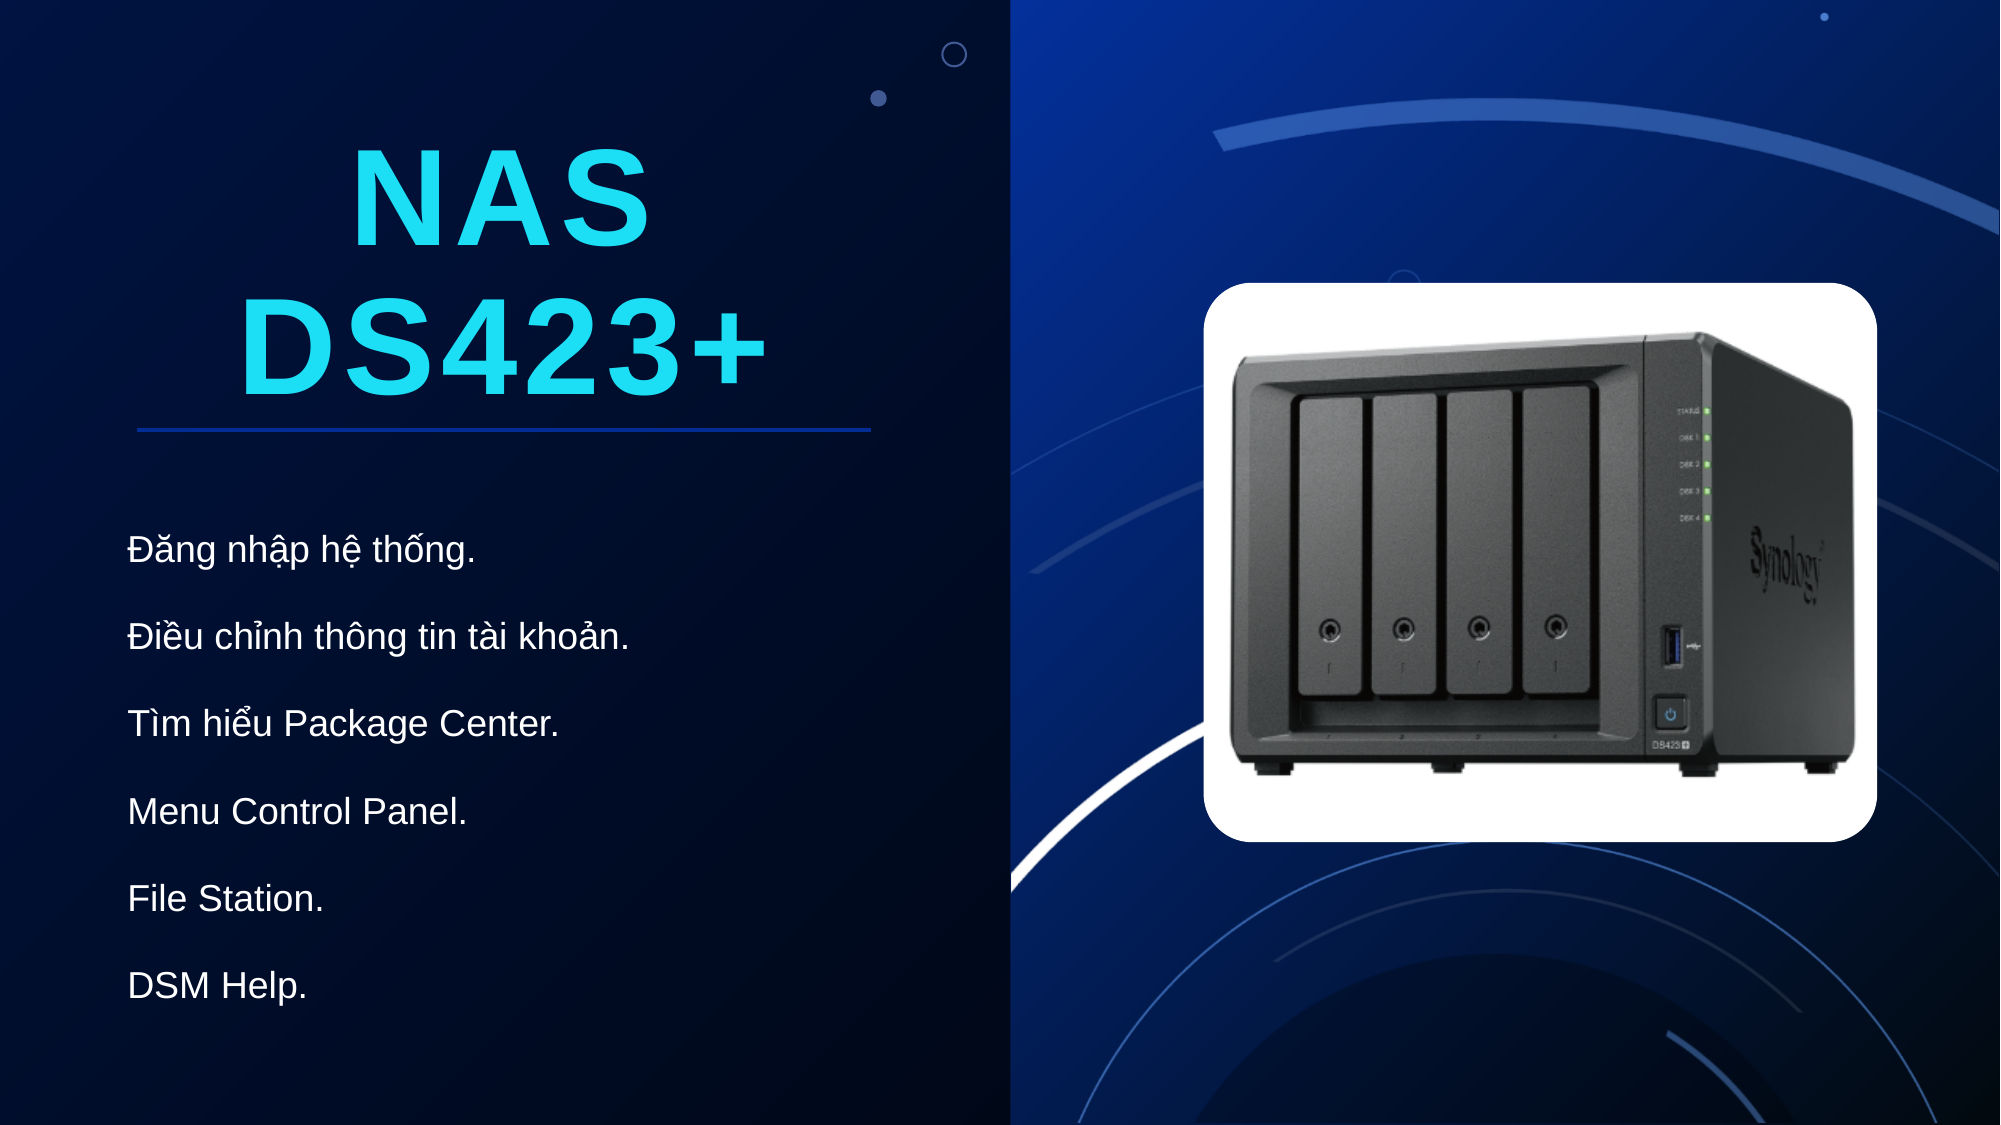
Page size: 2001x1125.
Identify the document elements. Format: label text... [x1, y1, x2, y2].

picture [1011, 0, 1999, 1123]
list Đăng nhập hệ thống. Điều chỉnh thông tin tài khoản. Tìm hiểu Package Center. Menu Control Panel. File Station. DSM Help. [112, 508, 846, 1067]
title NAS ds423+ [137, 90, 871, 432]
